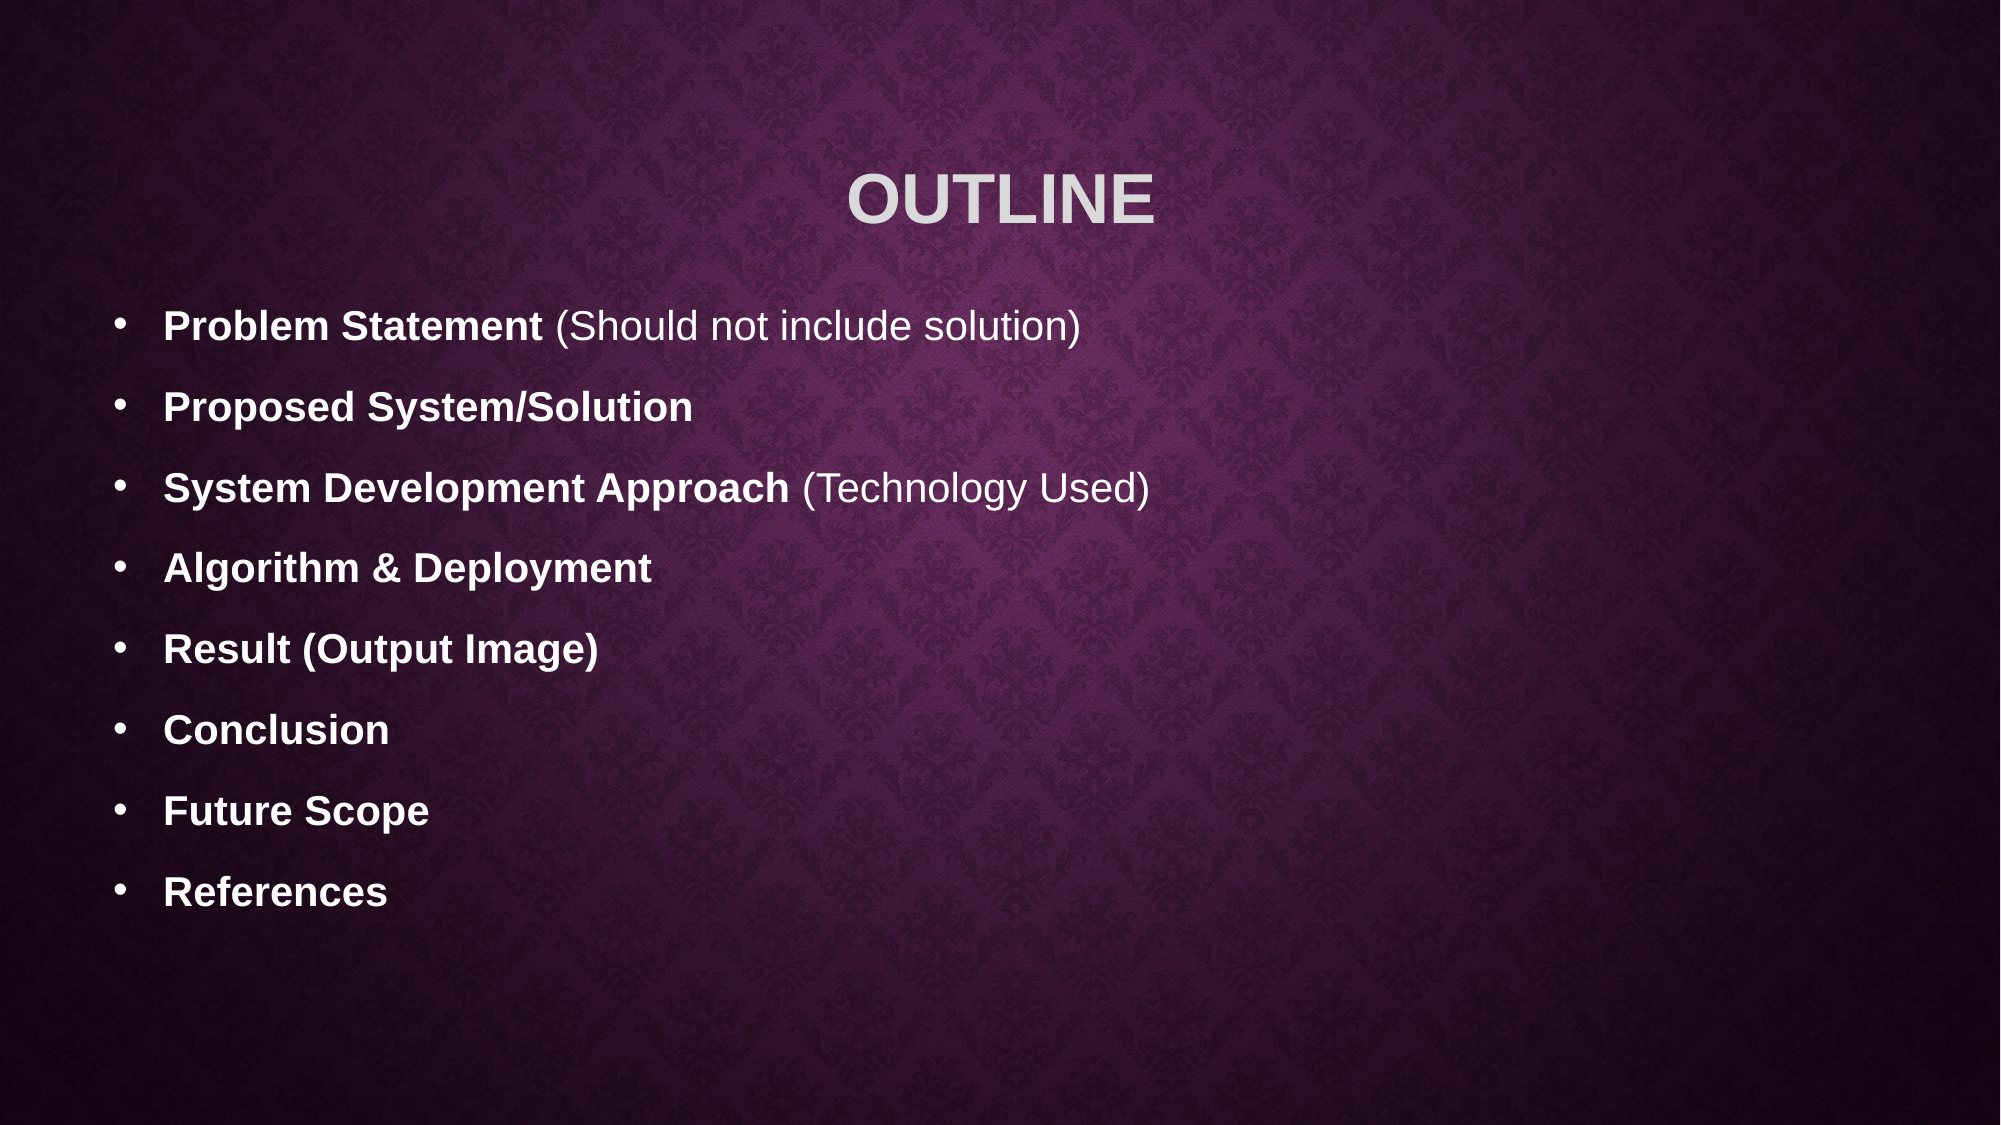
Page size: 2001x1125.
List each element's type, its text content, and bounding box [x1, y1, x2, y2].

title OUTLINE [139, 91, 1865, 200]
list Problem Statement (Should not include solution) Proposed System/Solution System Development Approach (Technology Used) Algorithm & Deployment Result (Output Image) Conclusion Future Scope References [98, 200, 1906, 1060]
